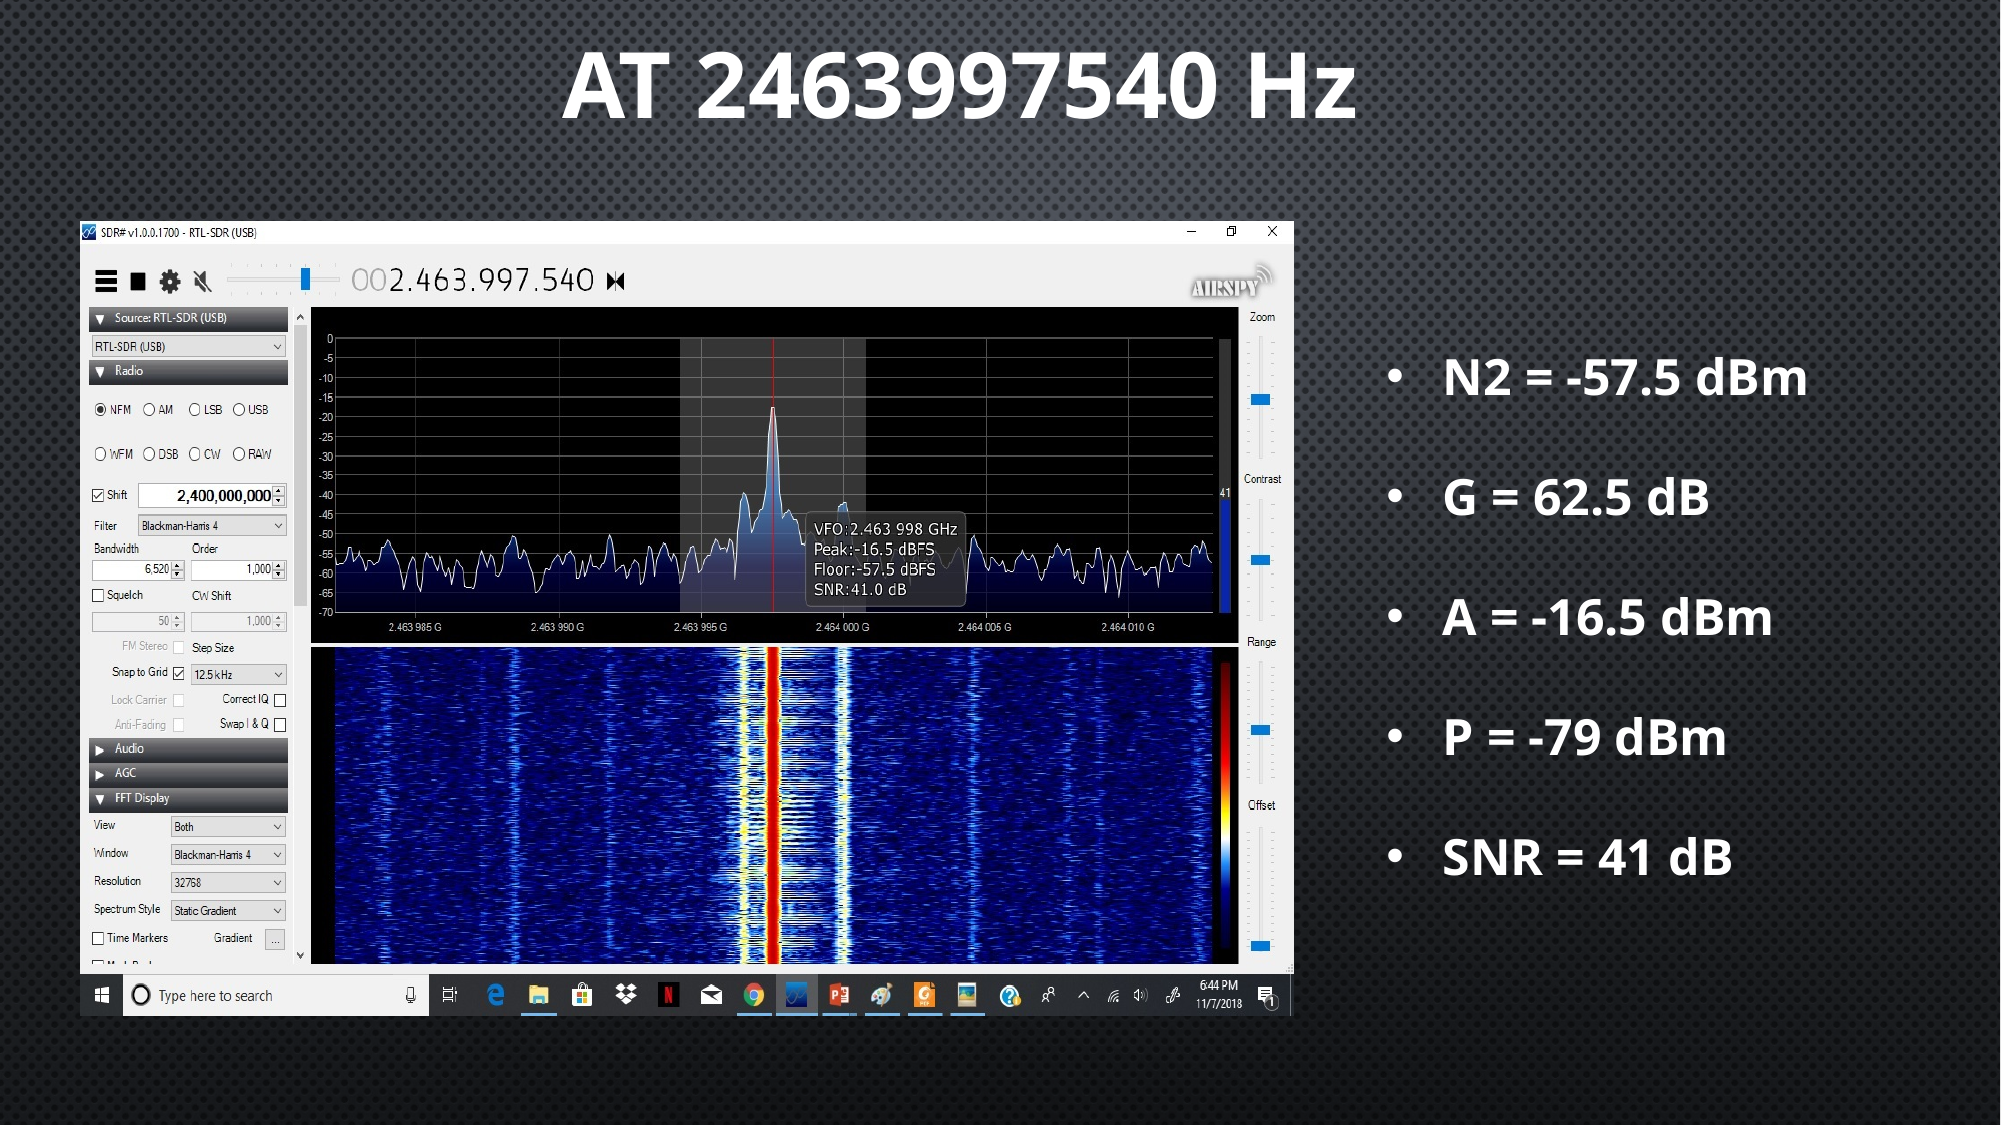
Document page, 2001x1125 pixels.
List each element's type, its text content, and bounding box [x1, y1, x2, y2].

picture [80, 221, 1294, 1016]
text_box AT 2463997540 Hz [354, 19, 1568, 145]
text_box N2 = -57.5 dBm G = 62.5 dB A = -16.5 dBm P = -79 dBm SNR = 41 dB [1371, 338, 1979, 893]
